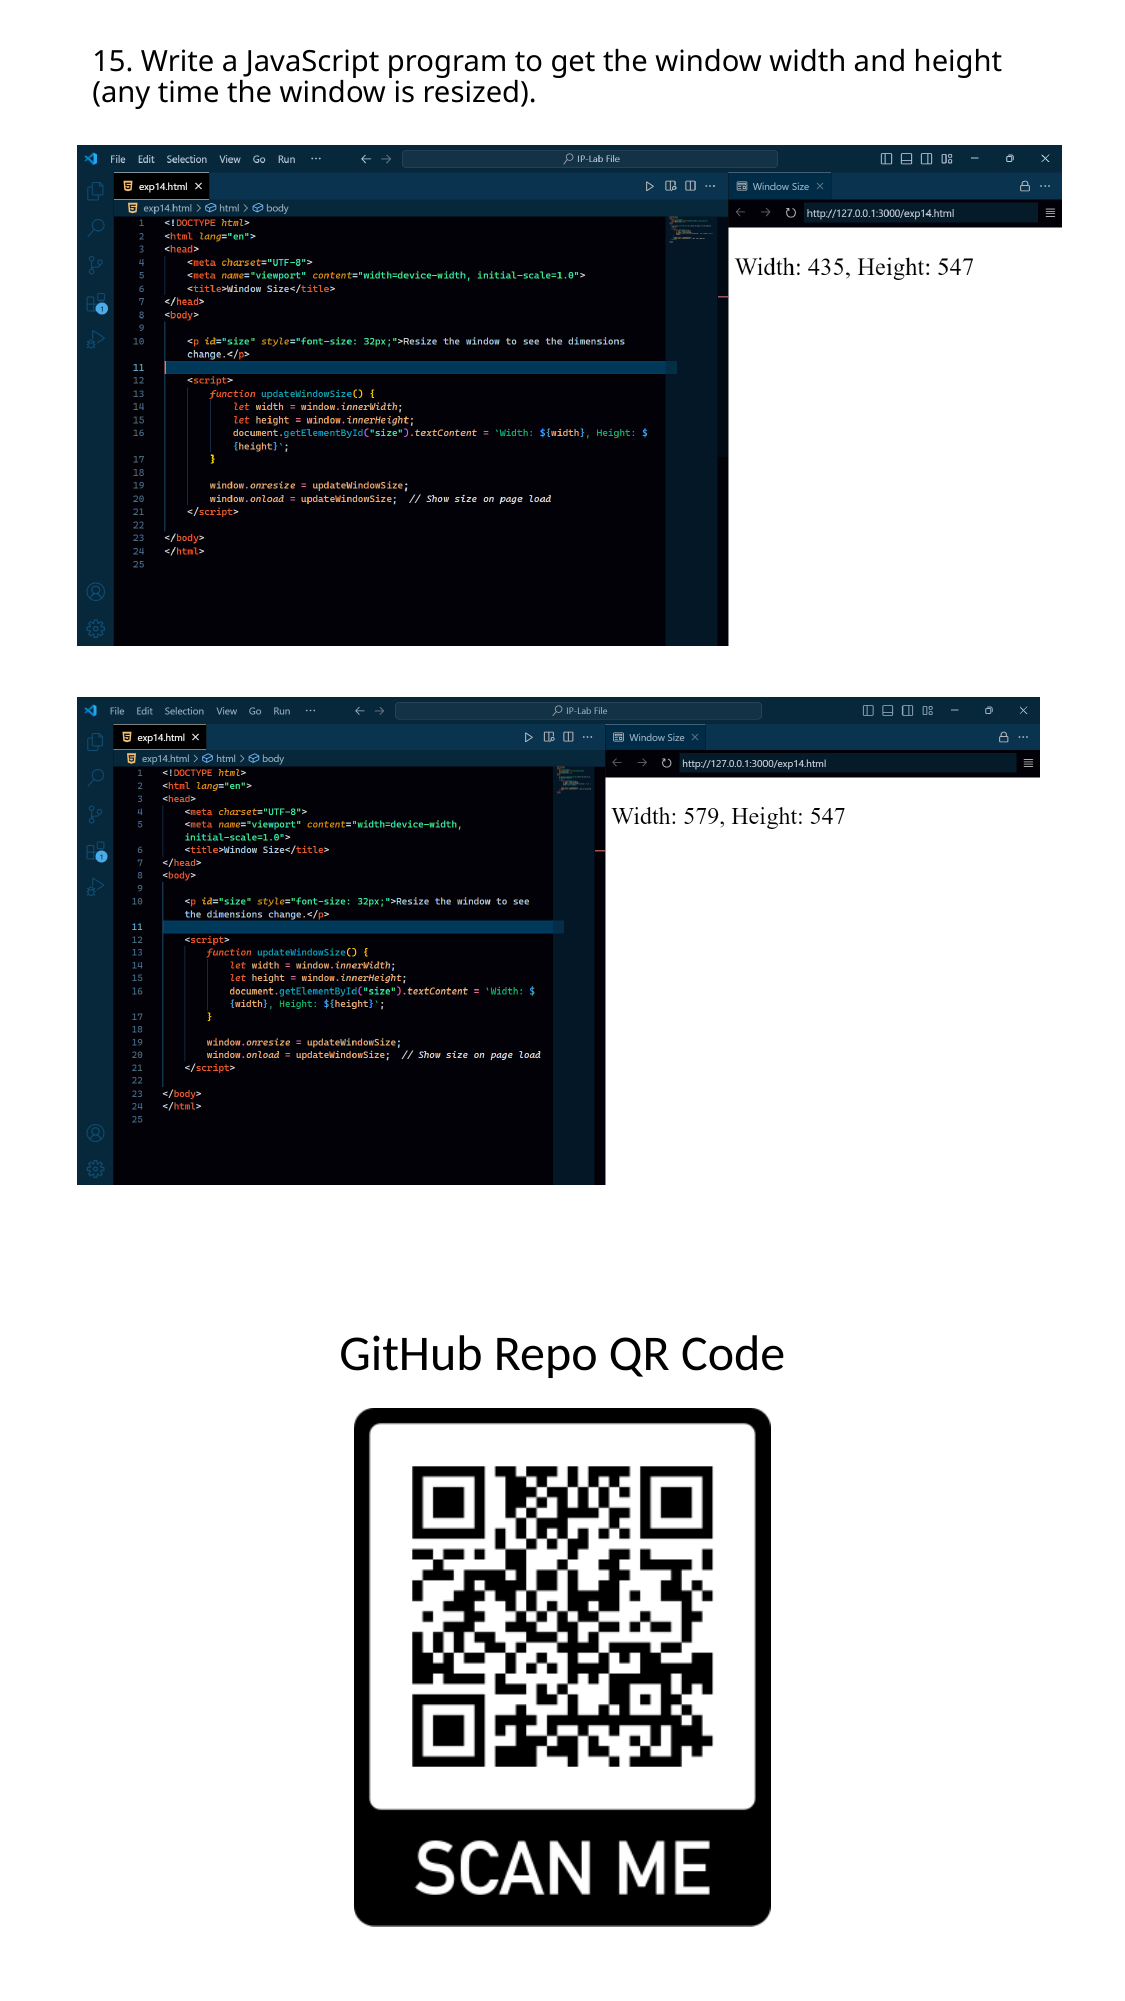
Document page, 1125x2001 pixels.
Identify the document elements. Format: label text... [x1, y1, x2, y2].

picture [353, 1408, 771, 1927]
picture [77, 697, 1040, 1185]
text_box 15. Write a JavaScript program to get the window width and height (any time the window is resized). [77, 51, 1048, 105]
picture [77, 145, 1062, 646]
text_box GitHub Repo QR Code [290, 1313, 835, 1389]
